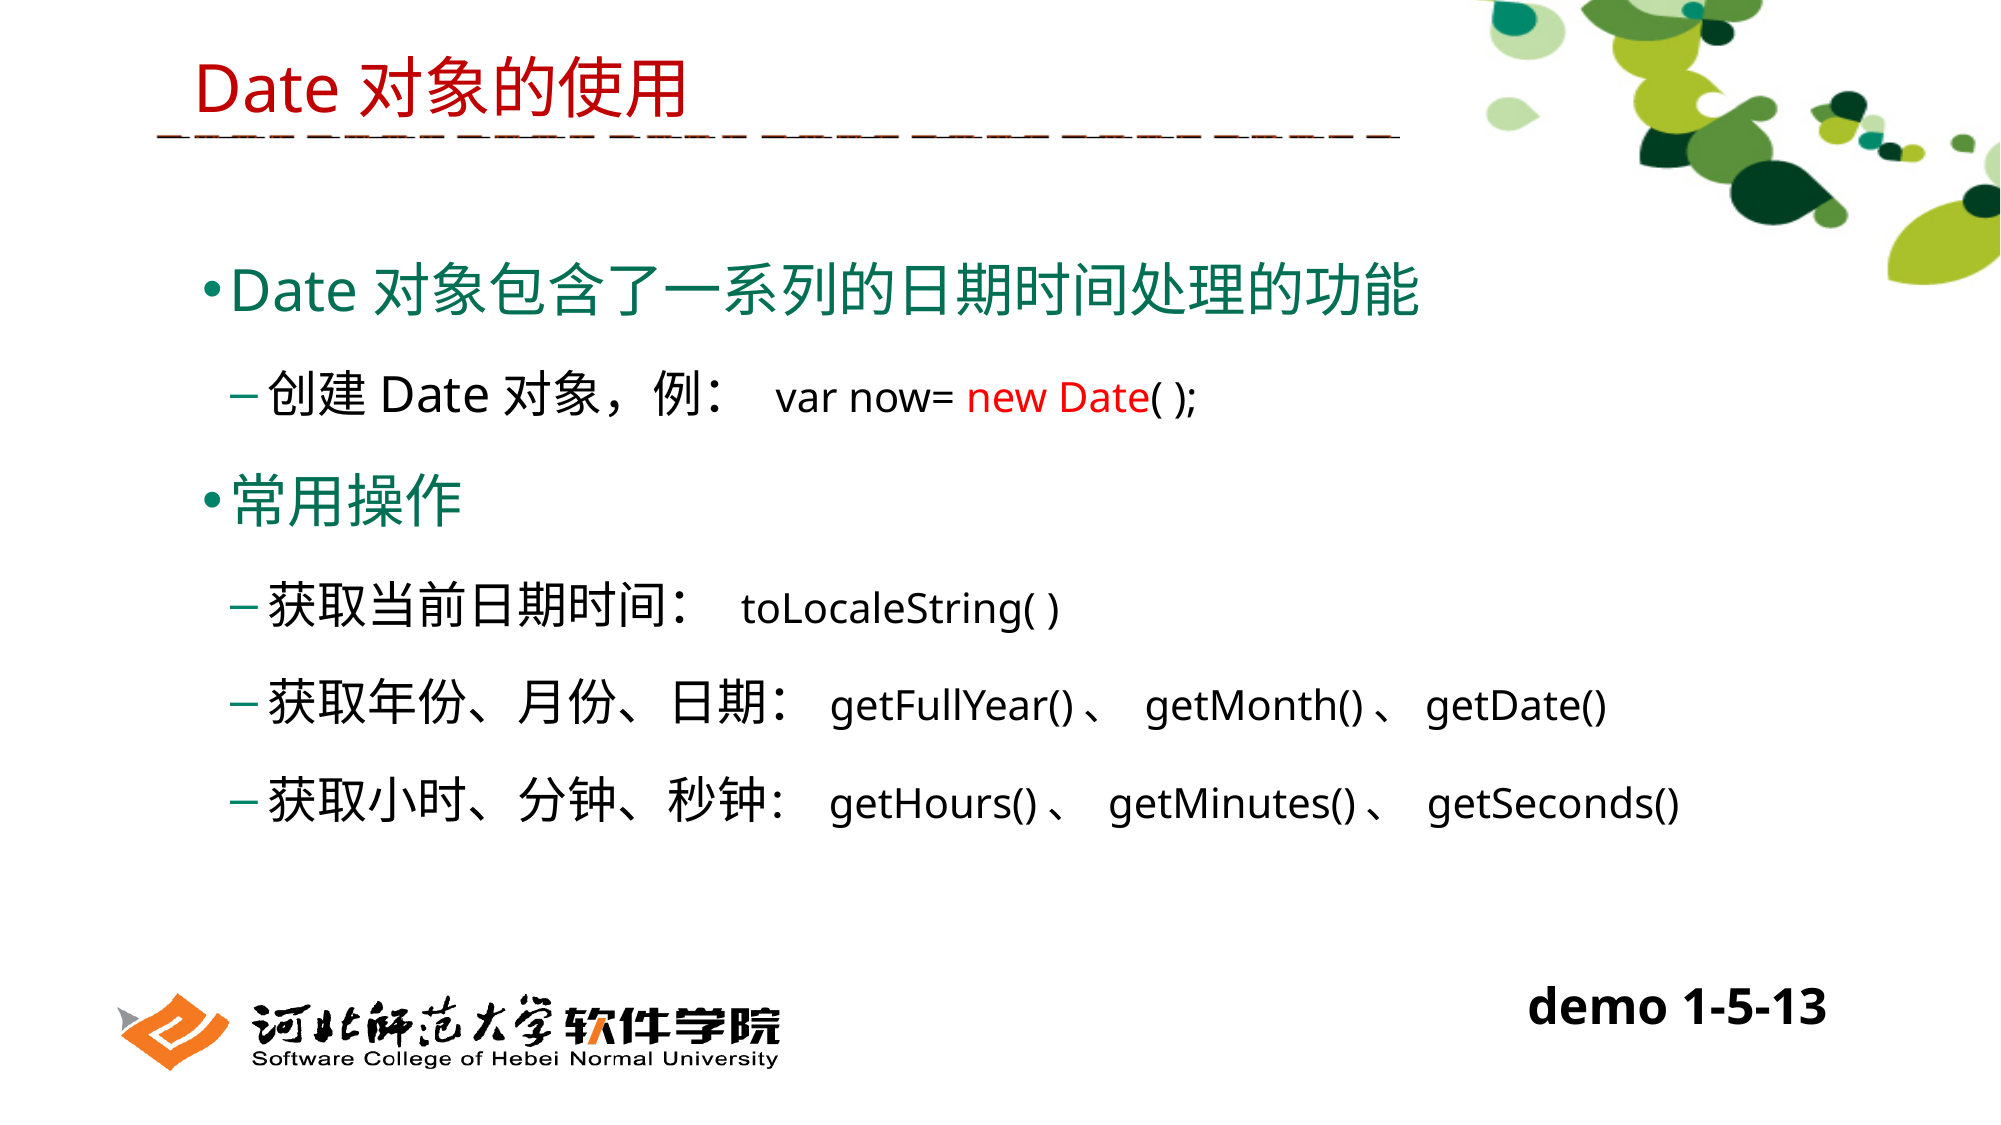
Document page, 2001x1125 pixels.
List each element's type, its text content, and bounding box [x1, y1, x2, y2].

list Date对象包含了一系列的日期时间处理的功能 创建Date对象，例： var now= new Date( ); 常用操作 获取当前日期时间： toLocaleString( ) 获取年份、月份、日期：getFullYear()、 getMonth()、getDate() 获取小时、分钟、秒钟： getHours()、 getMinutes()、 getSeconds() [187, 210, 1782, 973]
text_box demo 1-5-13 [1512, 967, 1843, 1043]
list Date对象的使用 [178, 38, 1523, 120]
picture [0, 0, 2001, 1125]
